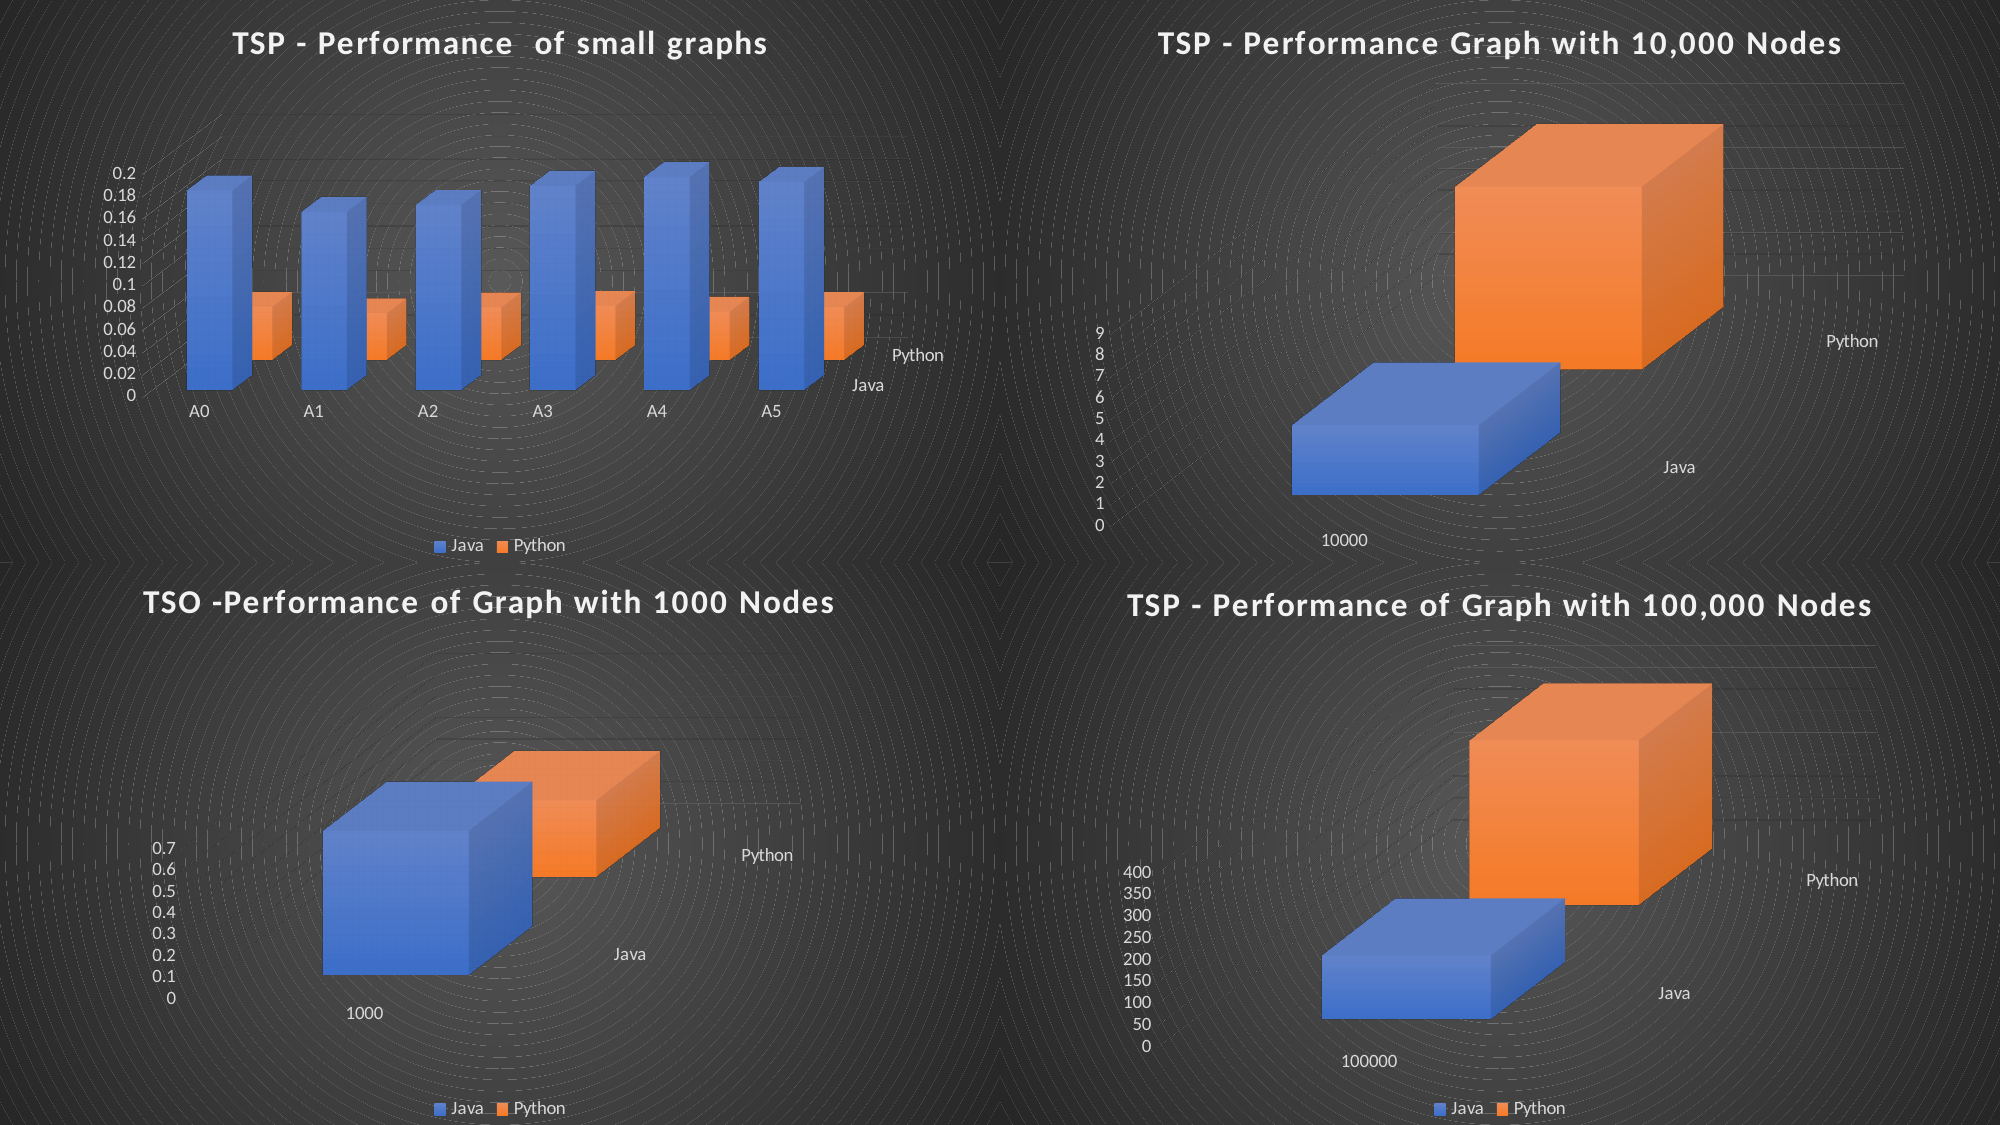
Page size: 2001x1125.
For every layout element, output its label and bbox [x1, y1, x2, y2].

chart [0, 0, 2000, 1125]
